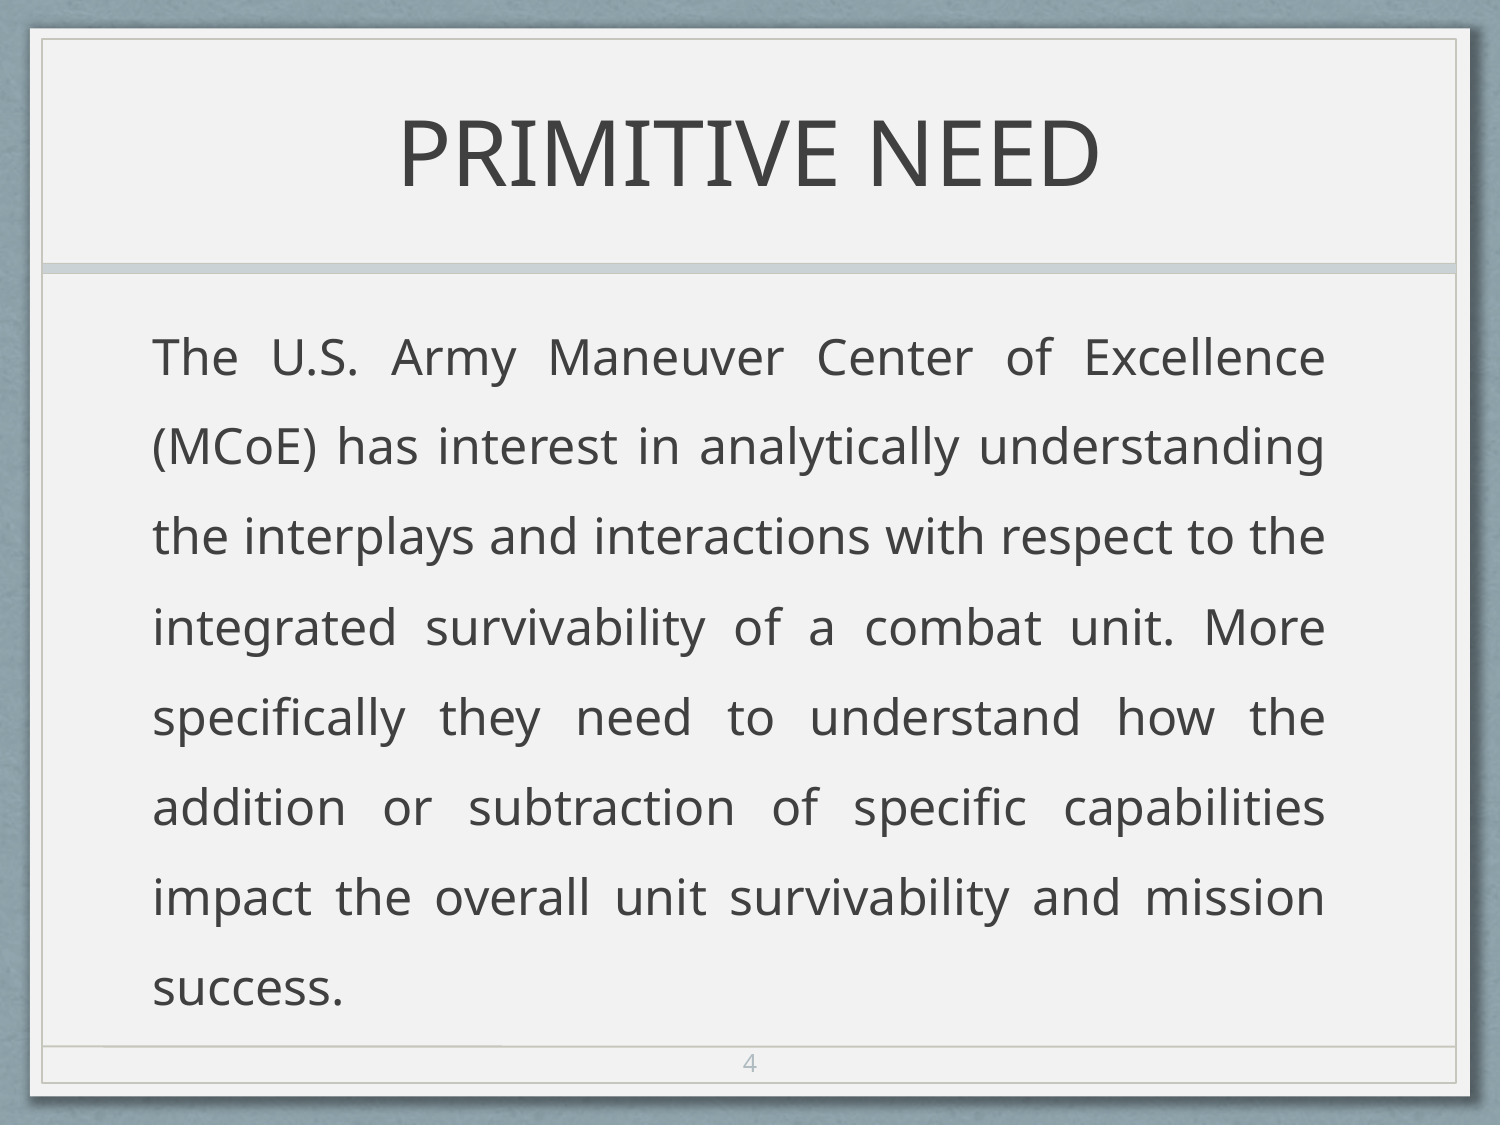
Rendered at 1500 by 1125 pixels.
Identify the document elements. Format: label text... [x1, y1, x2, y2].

list The U.S. Army Maneuver Center of Excellence (MCoE) has interest in analytically understanding the interplays and interactions with respect to the integrated survivability of a combat unit. More specifically they need to understand how the addition or subtraction of specific capabilities impact the overall unit survivability and mission success. [137, 287, 1343, 933]
title PRIMITIVE NEED [147, 40, 1353, 260]
slide_number 4 [687, 1042, 813, 1088]
